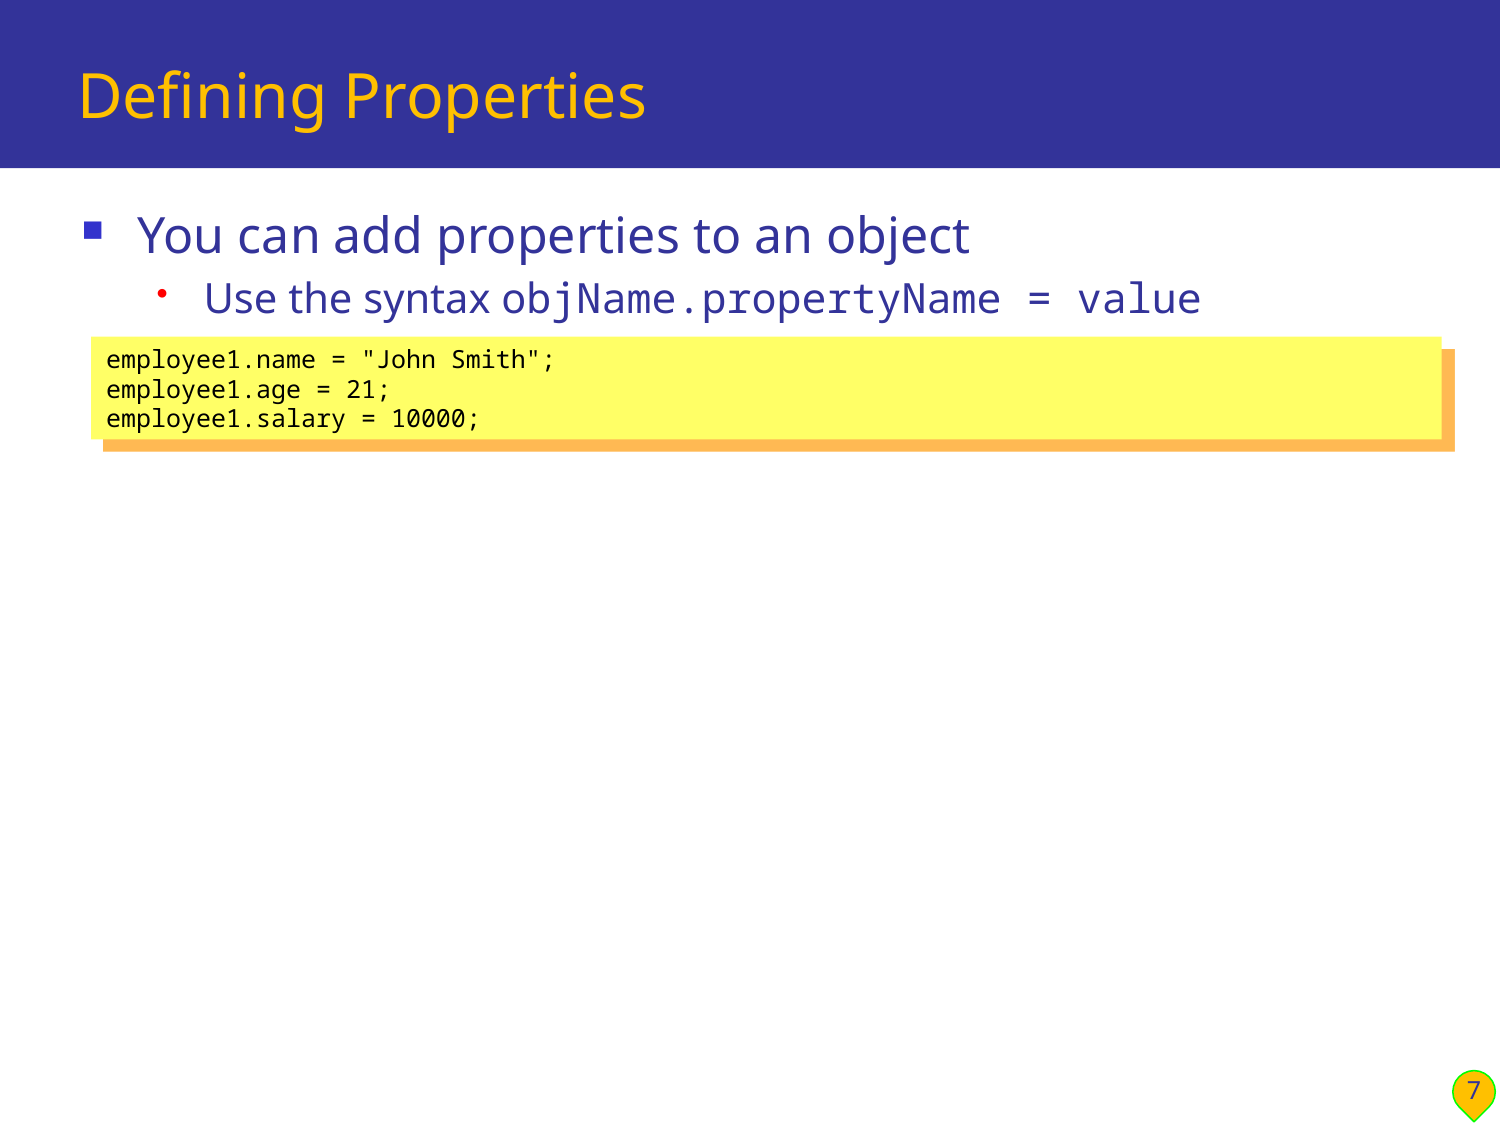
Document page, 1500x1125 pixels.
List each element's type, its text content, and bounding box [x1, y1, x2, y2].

title Defining Properties [62, 24, 1465, 139]
list You can add properties to an object Use the syntax objName.propertyName = value [66, 196, 1459, 1006]
text_box employee1.name = "John Smith"; employee1.age = 21; employee1.salary = 10000; [91, 336, 1442, 440]
footer 7 [1430, 1040, 1500, 1117]
